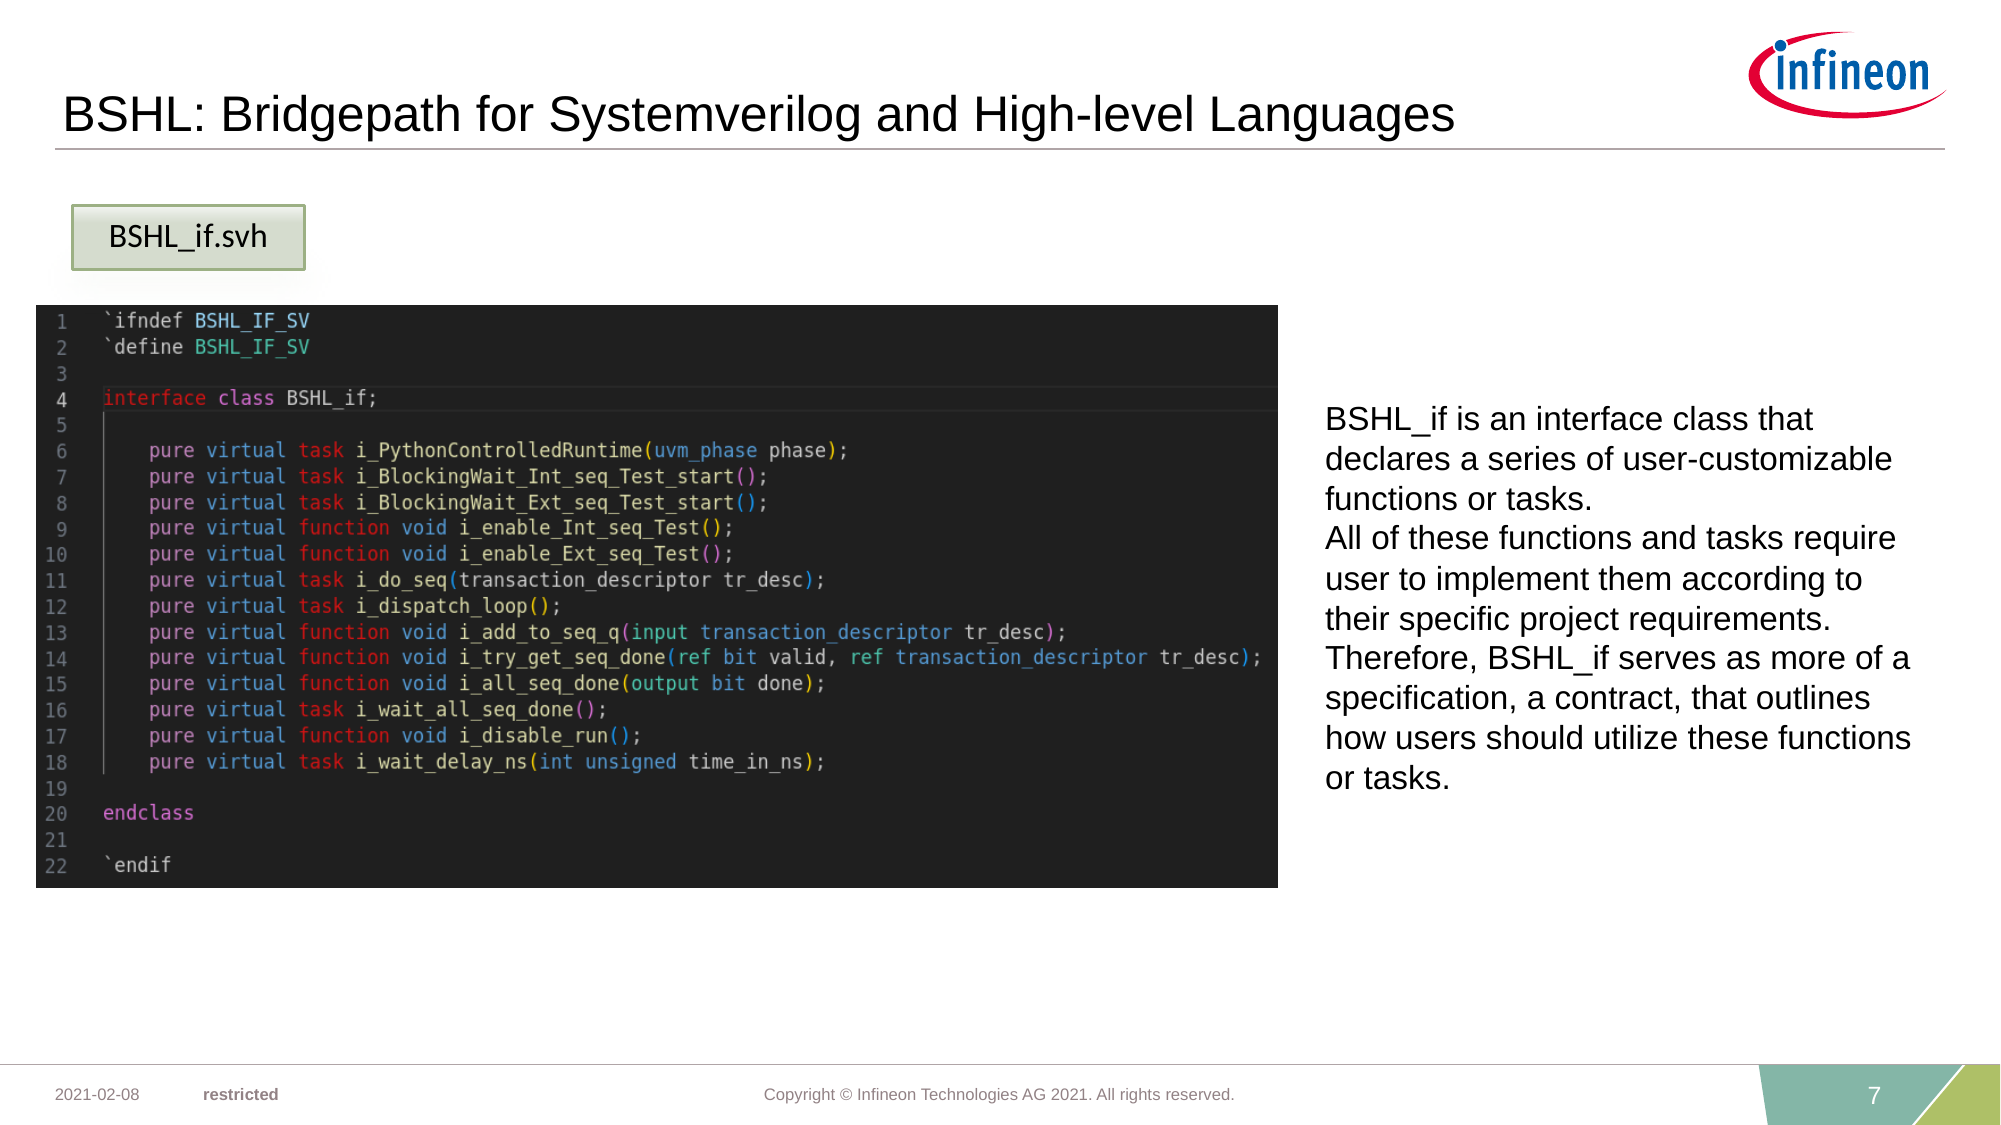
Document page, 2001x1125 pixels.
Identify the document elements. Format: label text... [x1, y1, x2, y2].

slide_number 7 [1818, 1064, 1882, 1124]
text_box BSHL: Bridgepath for Systemverilog and High-level Languages [62, 24, 1640, 143]
picture [24, 199, 1278, 888]
text_box BSHL_if is an interface class that declares a series of user-customizable functions or tasks. All of these functions and tasks require user to implement them according to their specific project requirements. Therefore, BSHL_if serves as more of a specification, a contract, that outlines how users should utilize these functions or tasks. [1325, 352, 1919, 841]
